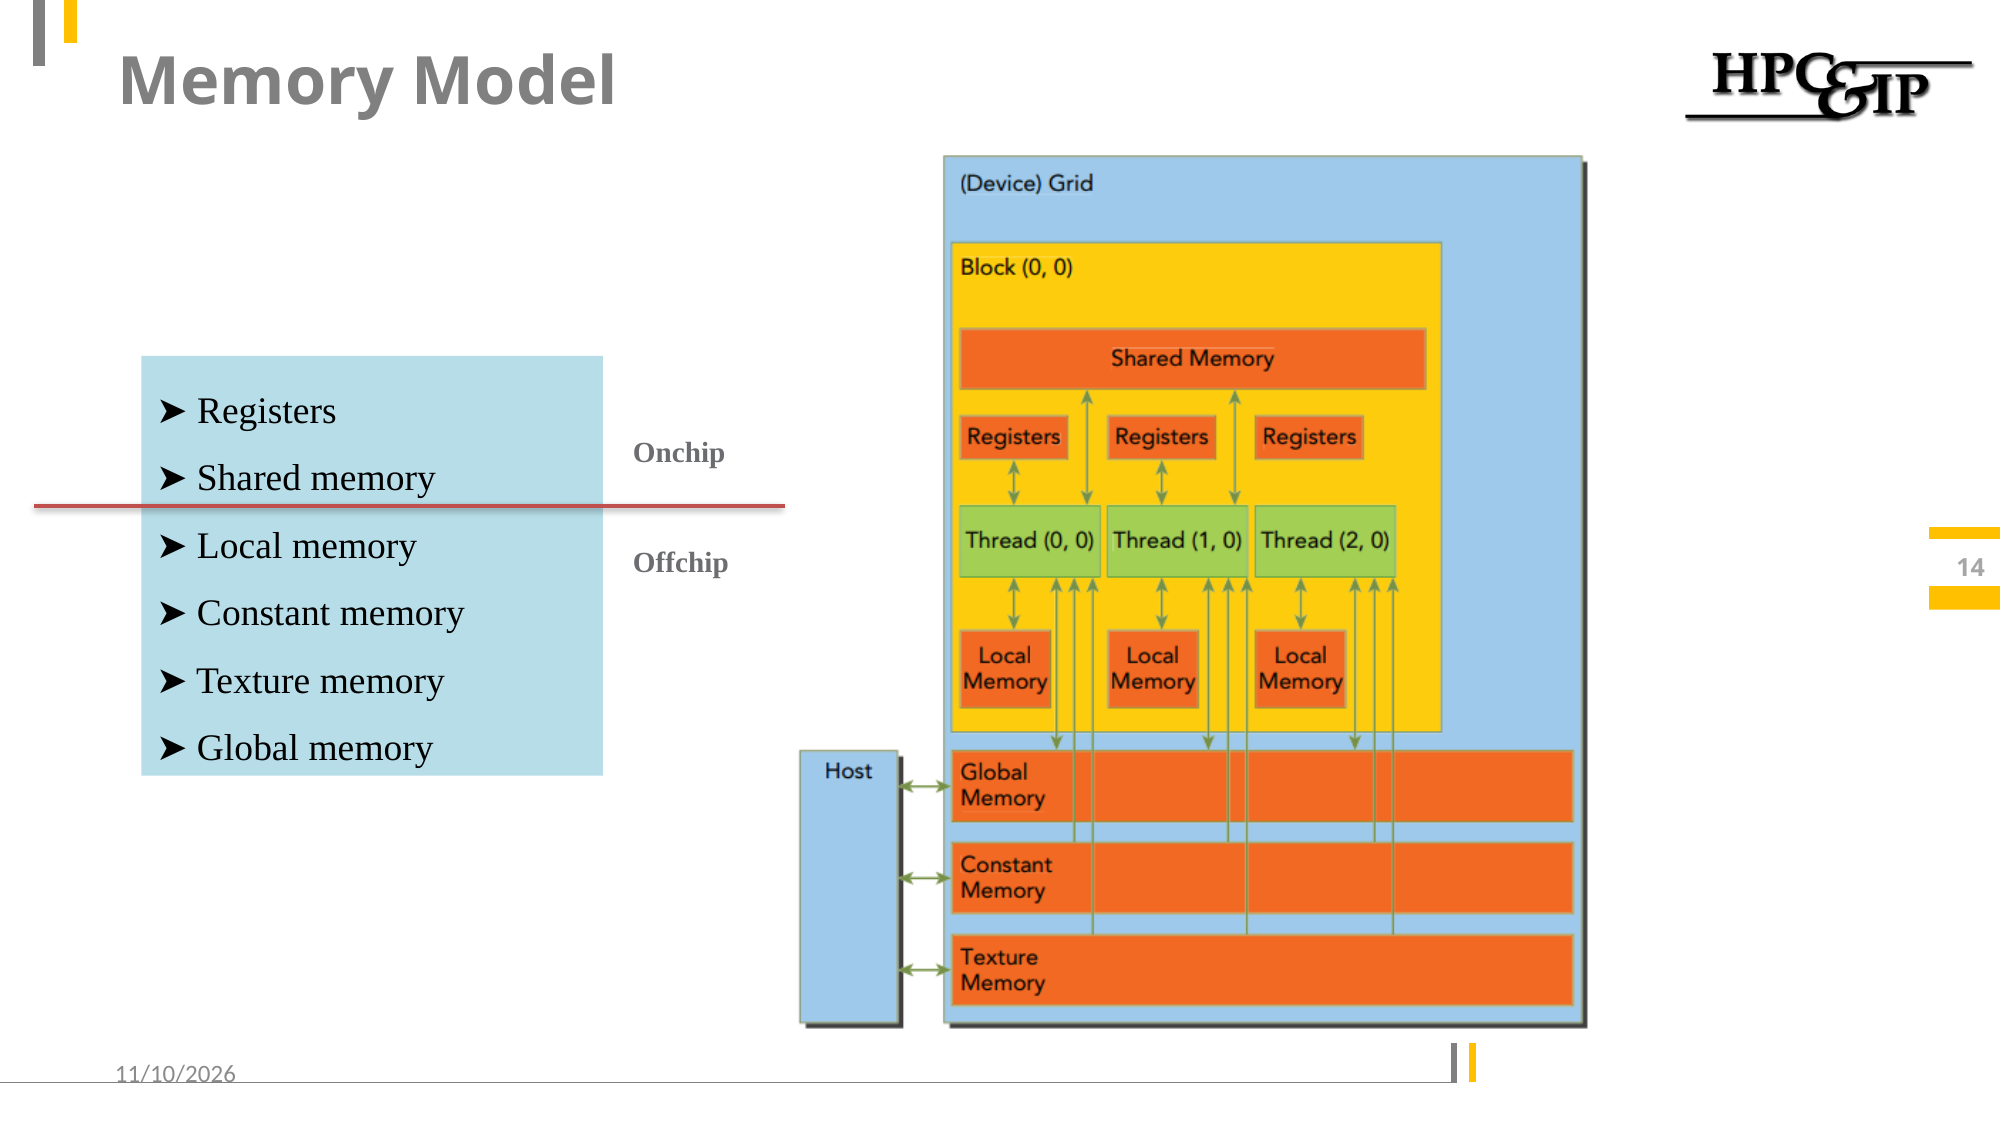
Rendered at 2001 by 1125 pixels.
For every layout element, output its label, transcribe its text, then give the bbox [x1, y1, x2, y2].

text_box ➤ Registers ➤ Shared memory ➤ Local memory ➤ Constant memory ➤ Texture memory ➤ Global memory [141, 516, 603, 776]
slide_number 14 [1913, 538, 2000, 598]
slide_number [99, 1042, 567, 1103]
text_box Offchip [618, 536, 762, 586]
title Memory Model [102, 18, 1898, 138]
text_box Onchip [618, 425, 762, 476]
picture [1635, 0, 2001, 184]
picture [784, 136, 1620, 1043]
text_box ➤ Registers ➤ Shared memory ➤ Local memory ➤ Constant memory ➤ Texture memory ➤ Global memory [141, 355, 603, 502]
